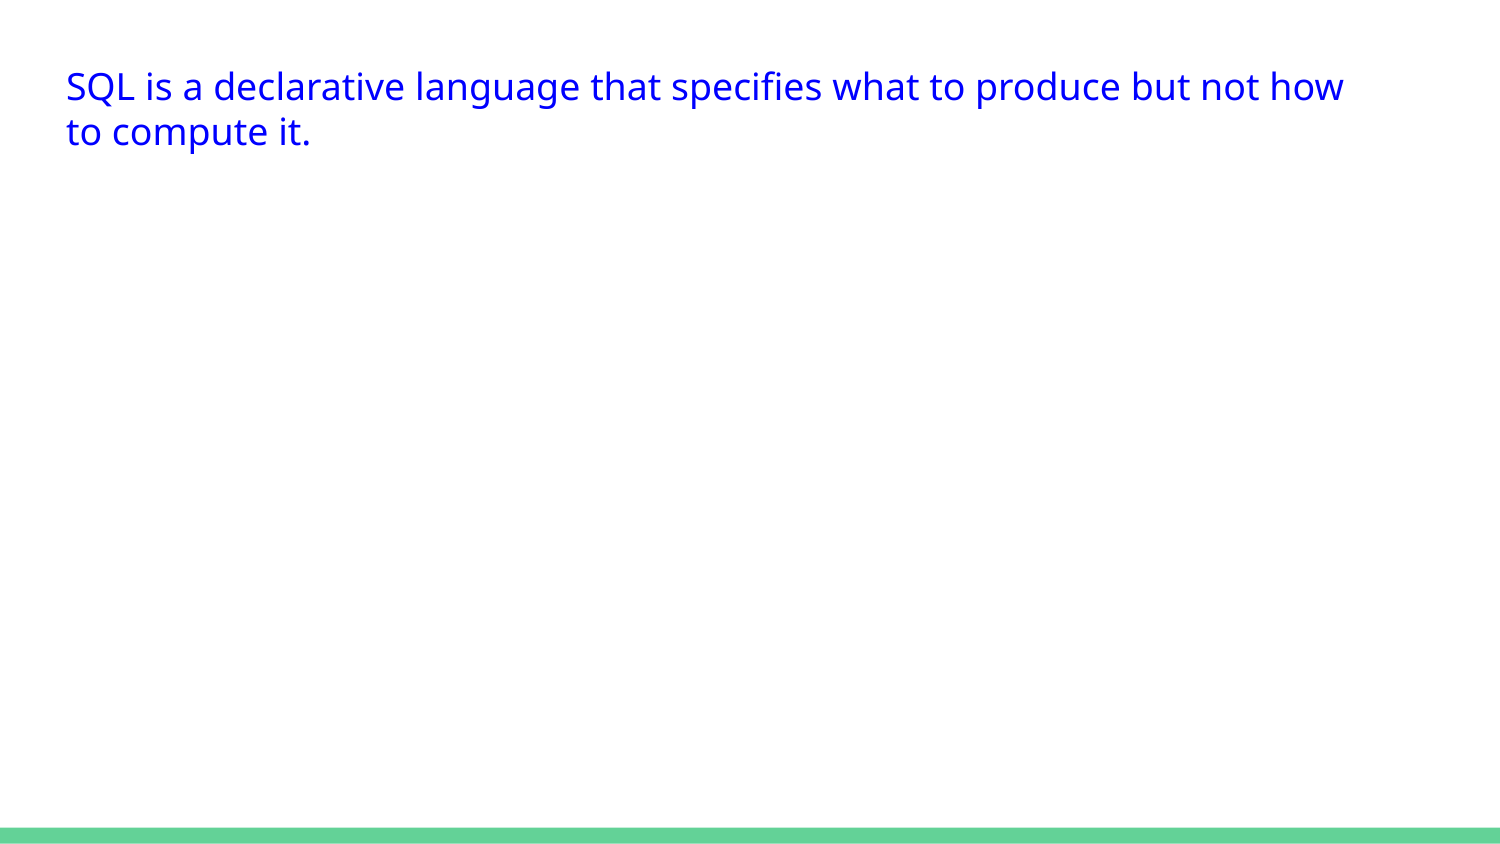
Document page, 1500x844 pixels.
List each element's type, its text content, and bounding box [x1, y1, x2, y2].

list SQL is a declarative language that specifies what to produce but not how to compute it. [51, 48, 1449, 750]
